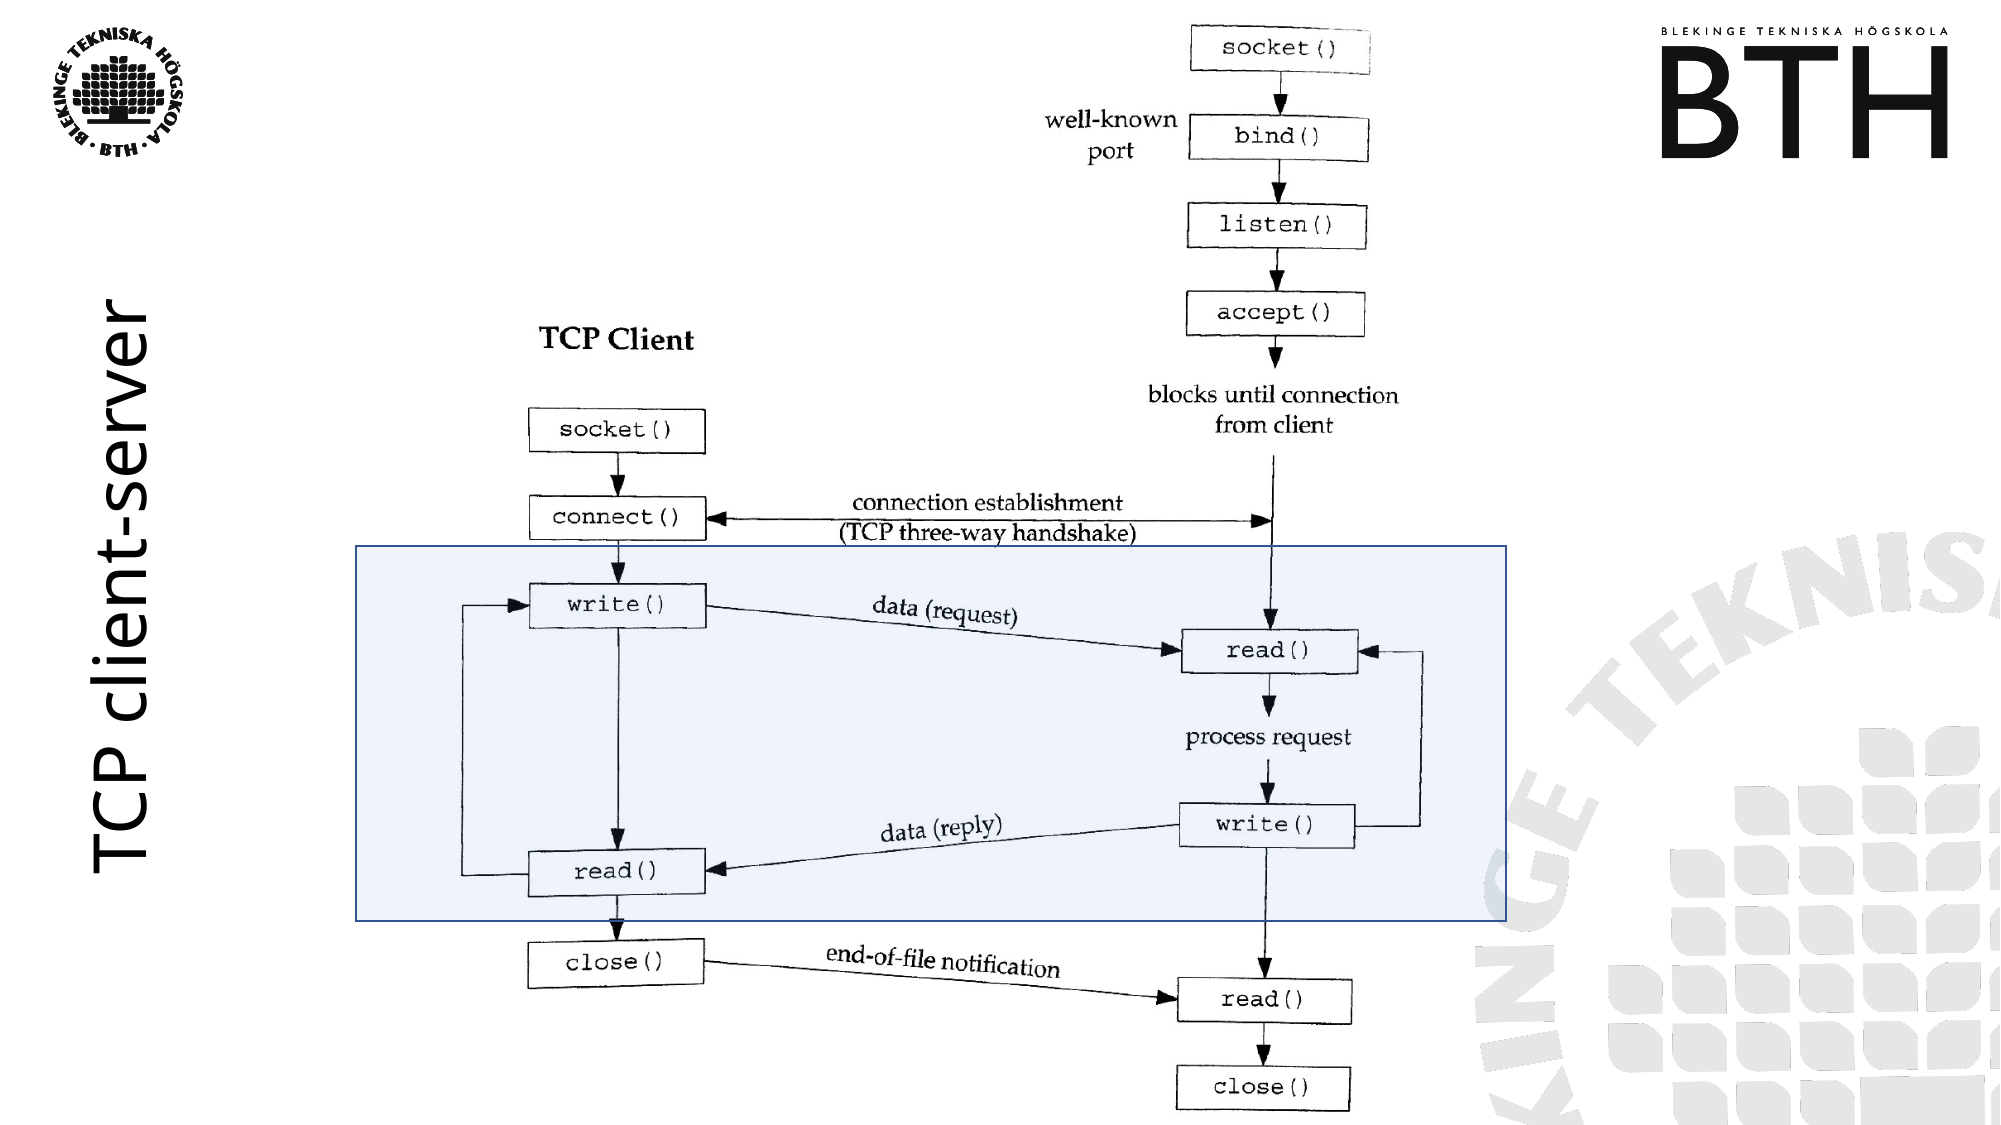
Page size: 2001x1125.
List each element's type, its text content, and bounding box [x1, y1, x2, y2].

picture [1656, 21, 1953, 163]
picture [47, 21, 189, 163]
text_box TCP client-server [52, 252, 194, 921]
picture [390, 2, 2000, 1125]
text_box [355, 545, 390, 922]
